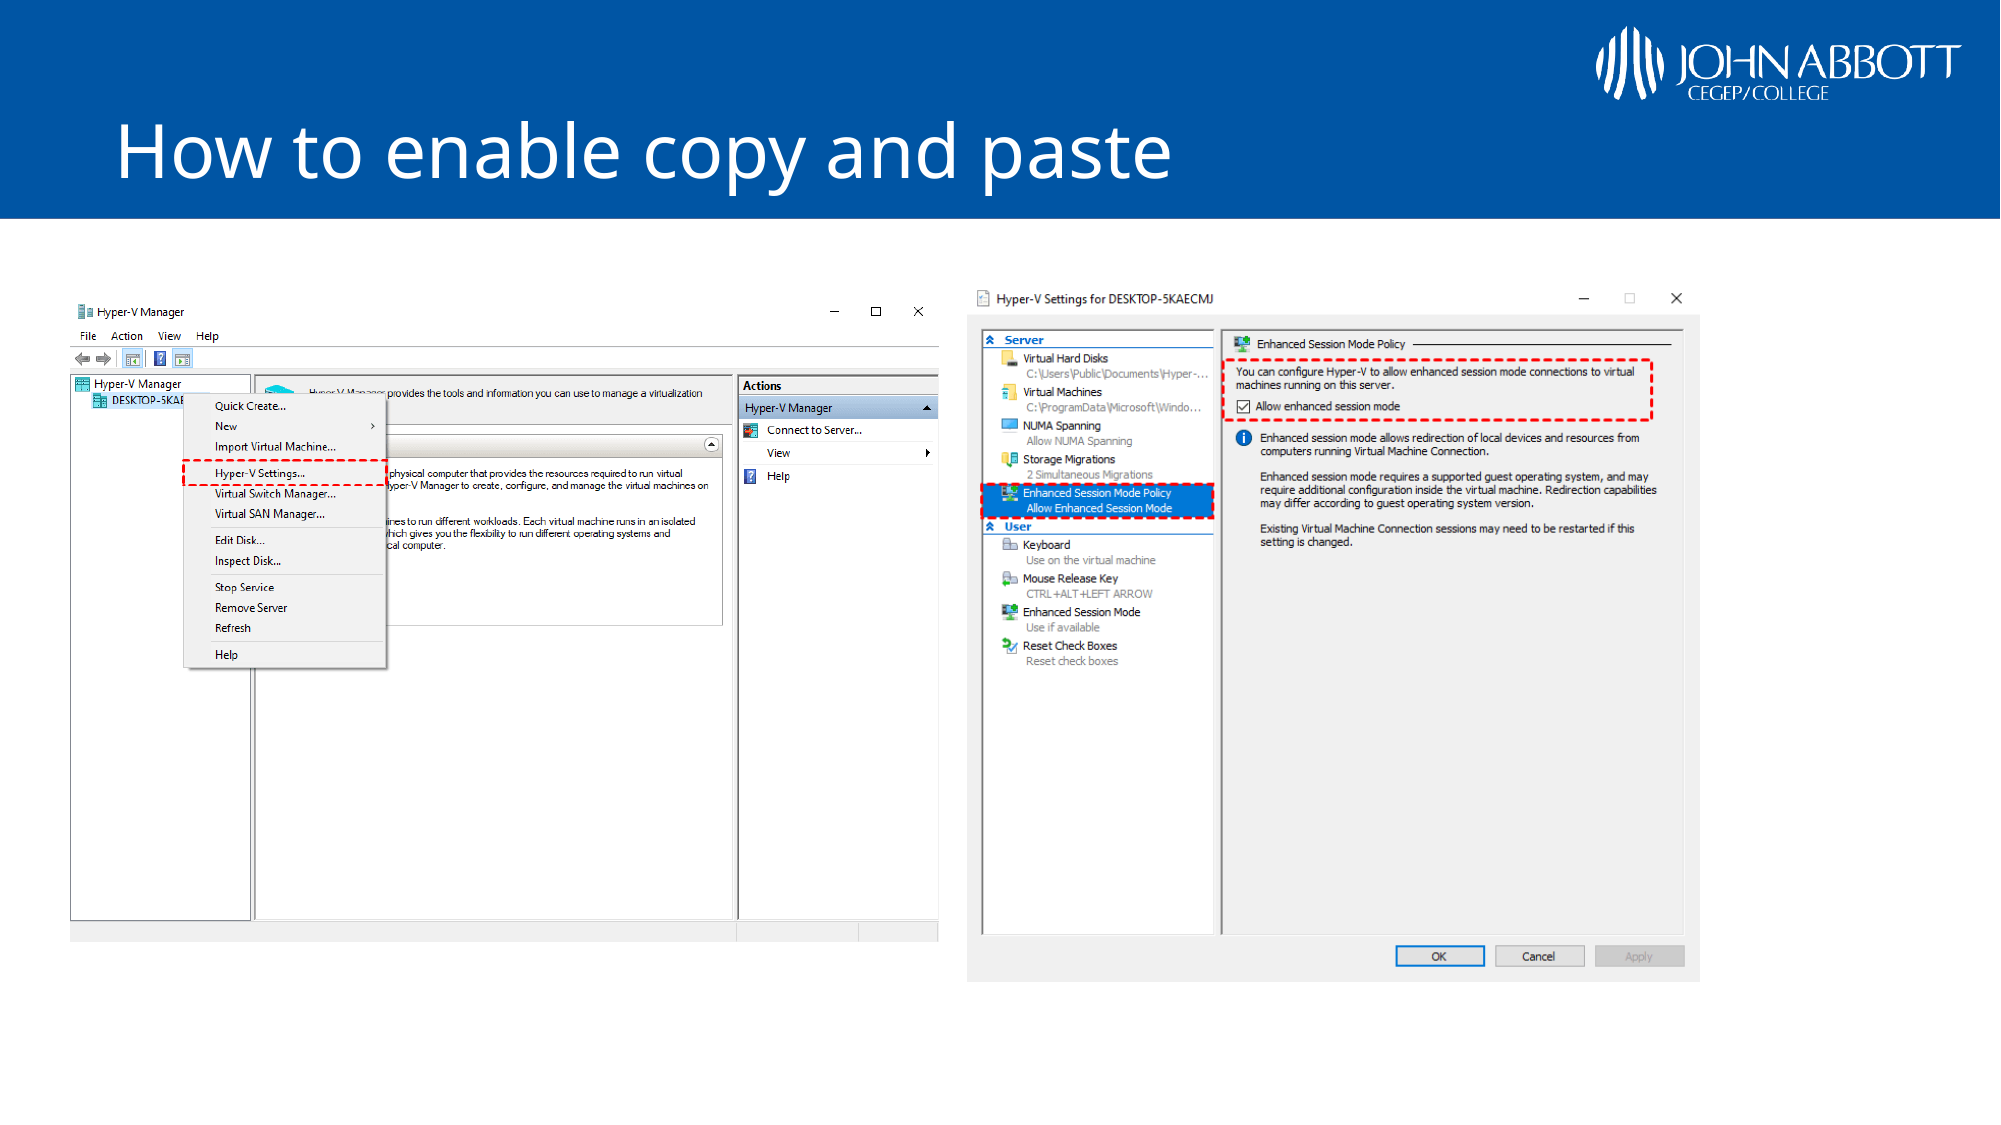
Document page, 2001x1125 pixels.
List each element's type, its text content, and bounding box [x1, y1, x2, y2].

picture [1863, 26, 1962, 100]
picture [69, 298, 939, 942]
title How to enable copy and paste [99, 0, 1863, 202]
picture [967, 284, 1700, 982]
